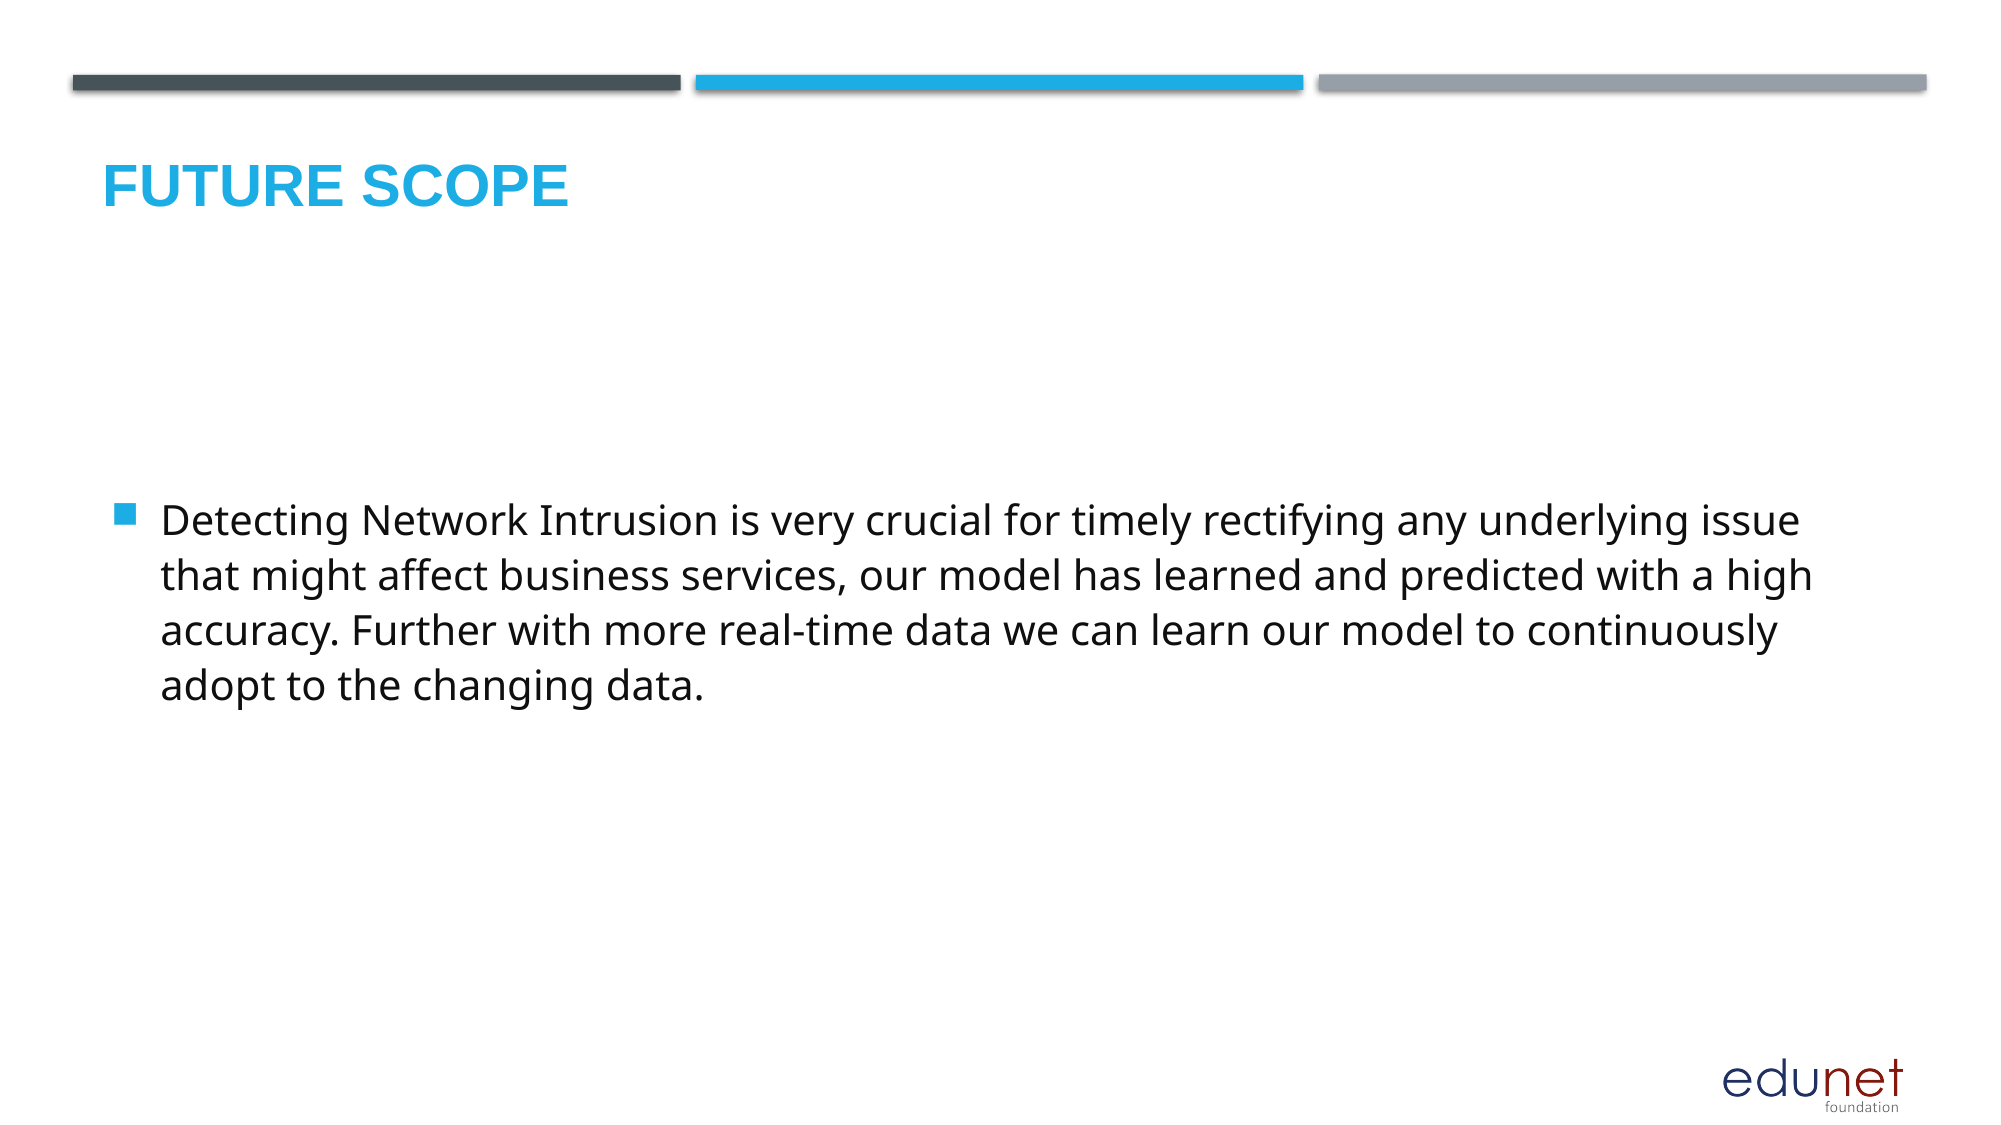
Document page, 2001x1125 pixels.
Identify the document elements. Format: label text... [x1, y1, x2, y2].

text_box Future scope [87, 138, 1898, 226]
list Detecting Network Intrusion is very crucial for timely rectifying any underlying issue that might affect business services, our model has learned and predicted with a high accuracy. Further with more real-time data we can learn our model to continuously adopt to the changing data. [95, 213, 1905, 981]
picture [1719, 1056, 1905, 1116]
